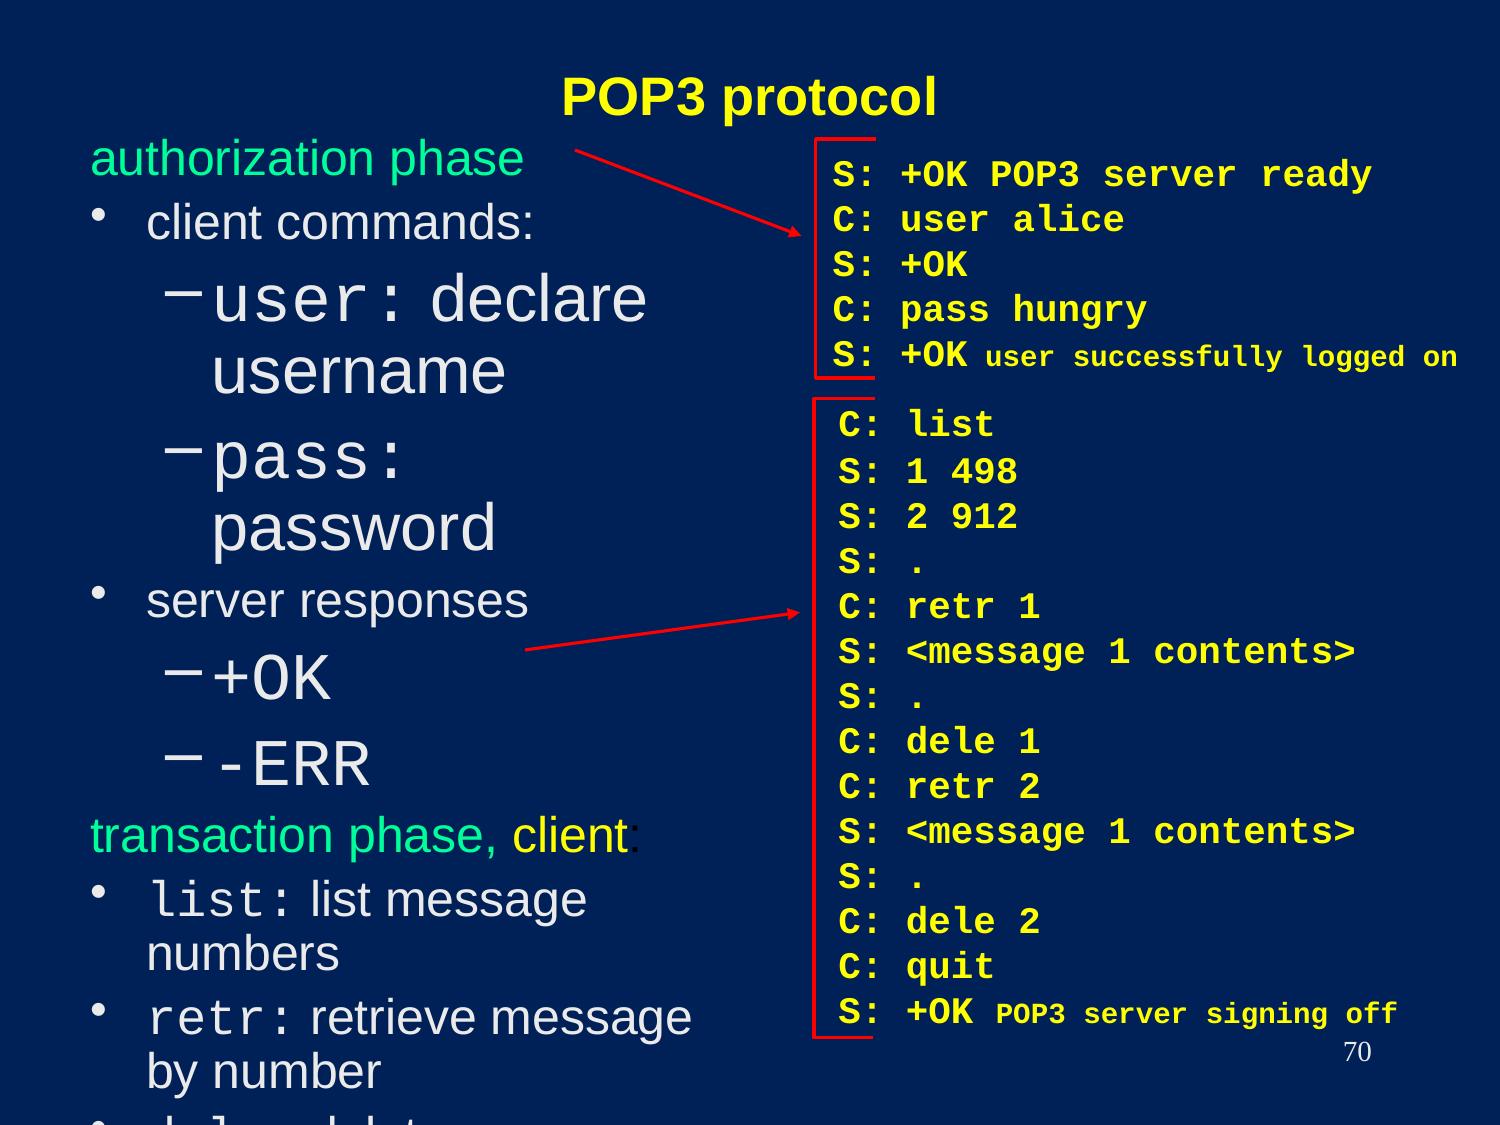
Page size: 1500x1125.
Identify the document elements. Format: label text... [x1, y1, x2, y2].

text_box [524, 607, 800, 651]
text_box [814, 398, 875, 1038]
text_box S: +OK POP3 server ready C: user alice S: +OK C: pass hungry S: +OK user successfully logged on [817, 96, 1473, 382]
list authorization phase client commands: user: declare username pass: password server responses +OK -ERR transaction phase, client: list: list message numbers retr: retrieve message by number dele: delete quit [75, 125, 727, 888]
text_box [815, 139, 877, 379]
title POP3 protocol [112, 37, 1388, 150]
text_box [574, 149, 802, 238]
slide_number 70 [1074, 1039, 1388, 1101]
text_box C: list S: 1 498 S: 2 912 S: . C: retr 1 S: <message 1 contents> S: . C: dele 1 C: retr 2 S: <message 1 contents> S: . C: dele 2 C: quit S: +OK POP3 server signing off [711, 378, 1414, 1039]
